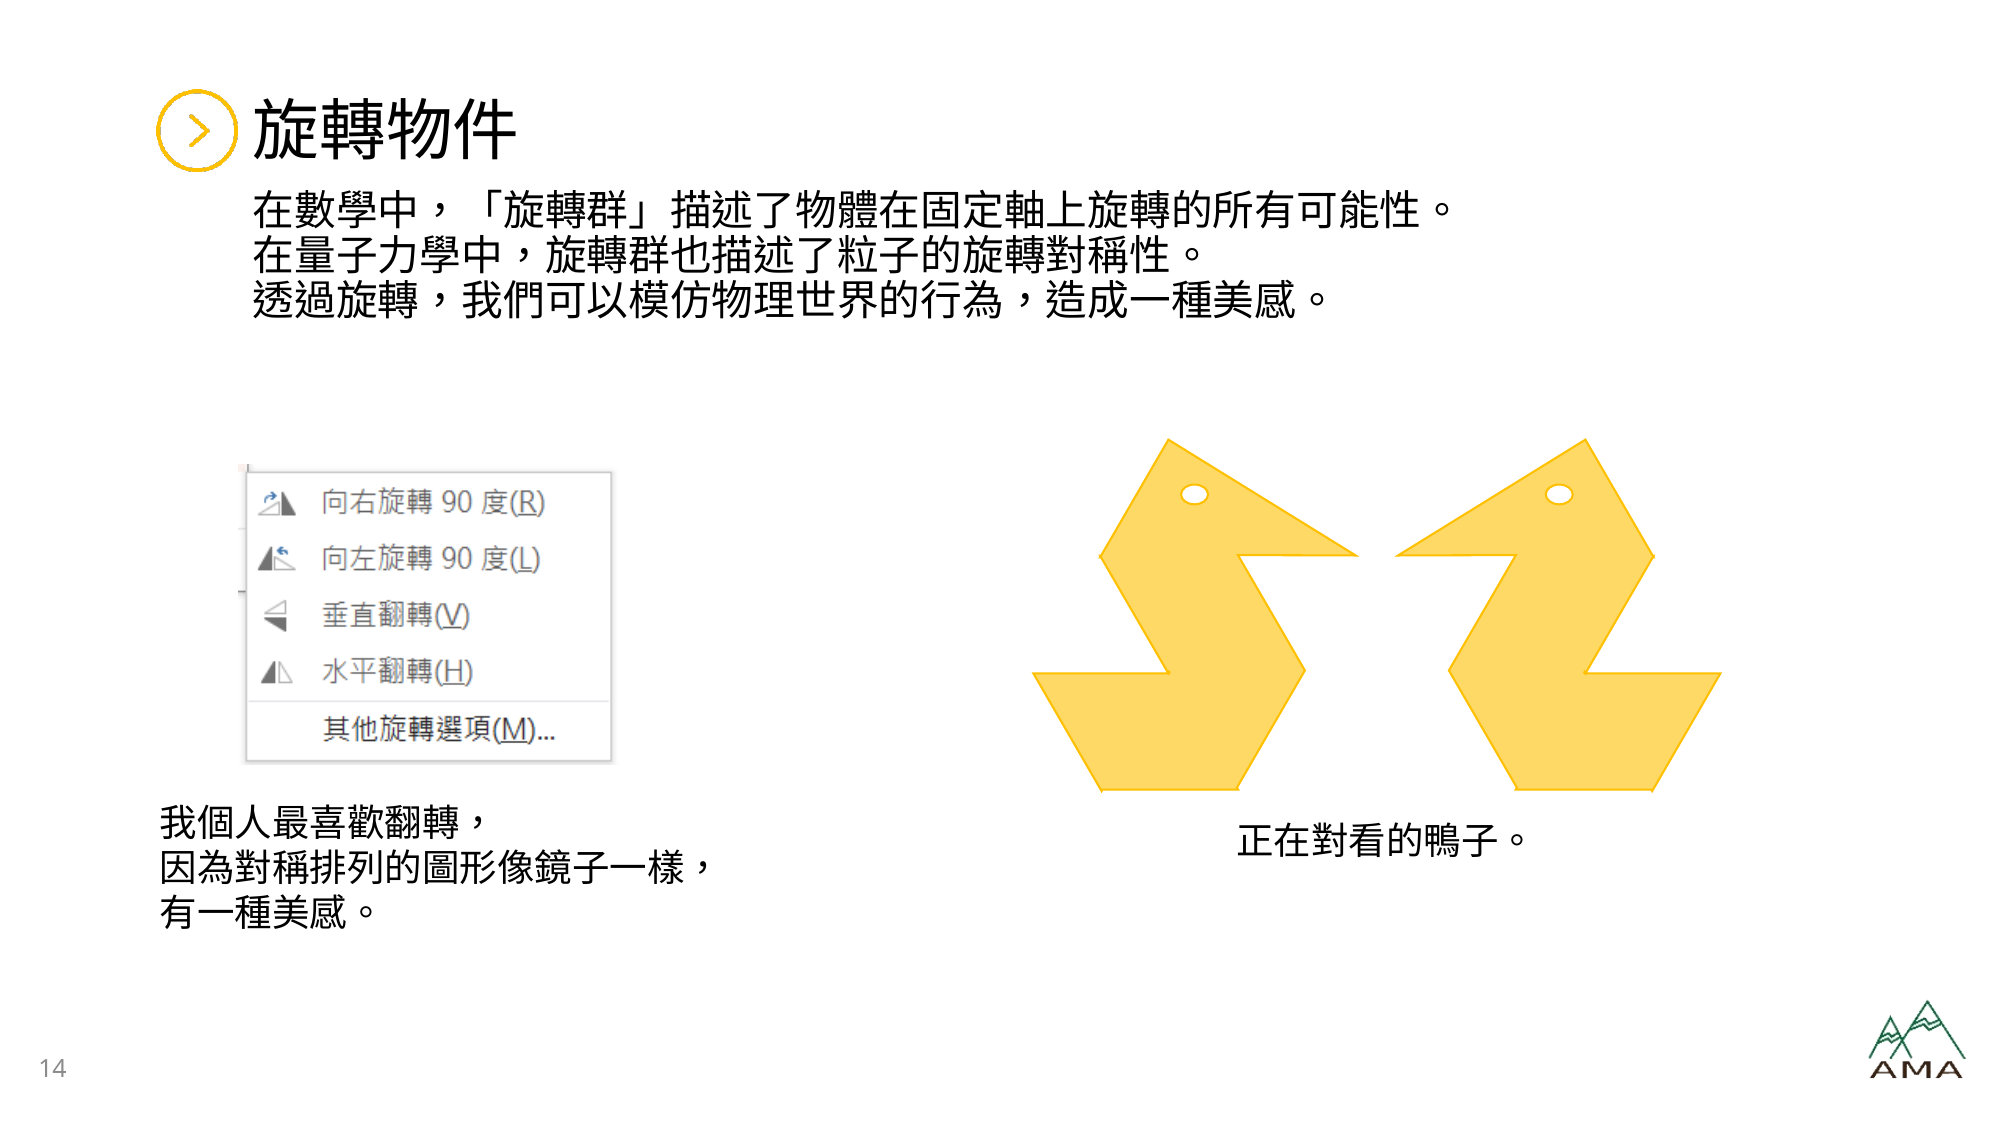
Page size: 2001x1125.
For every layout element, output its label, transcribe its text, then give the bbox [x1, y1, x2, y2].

text_box 在數學中，「旋轉群」描述了物體在固定軸上旋轉的所有可能性。 在量子力學中，旋轉群也描述了粒子的旋轉對稱性。 透過旋轉，我們可以模仿物理世界的行為，造成一種美感。 [237, 182, 1963, 361]
text_box 旋轉物件 [237, 89, 1963, 182]
text_box 正在對看的鴨子。 [1221, 809, 2000, 870]
picture [238, 464, 620, 765]
picture [1857, 987, 1974, 1092]
picture [156, 89, 238, 172]
text_box [1394, 438, 1723, 794]
text_box [1031, 438, 1356, 794]
slide_number 14 [23, 1039, 124, 1099]
text_box 我個人最喜歡翻轉， 因為對稱排列的圖形像鏡子一樣， 有一種美感。 [144, 791, 924, 941]
